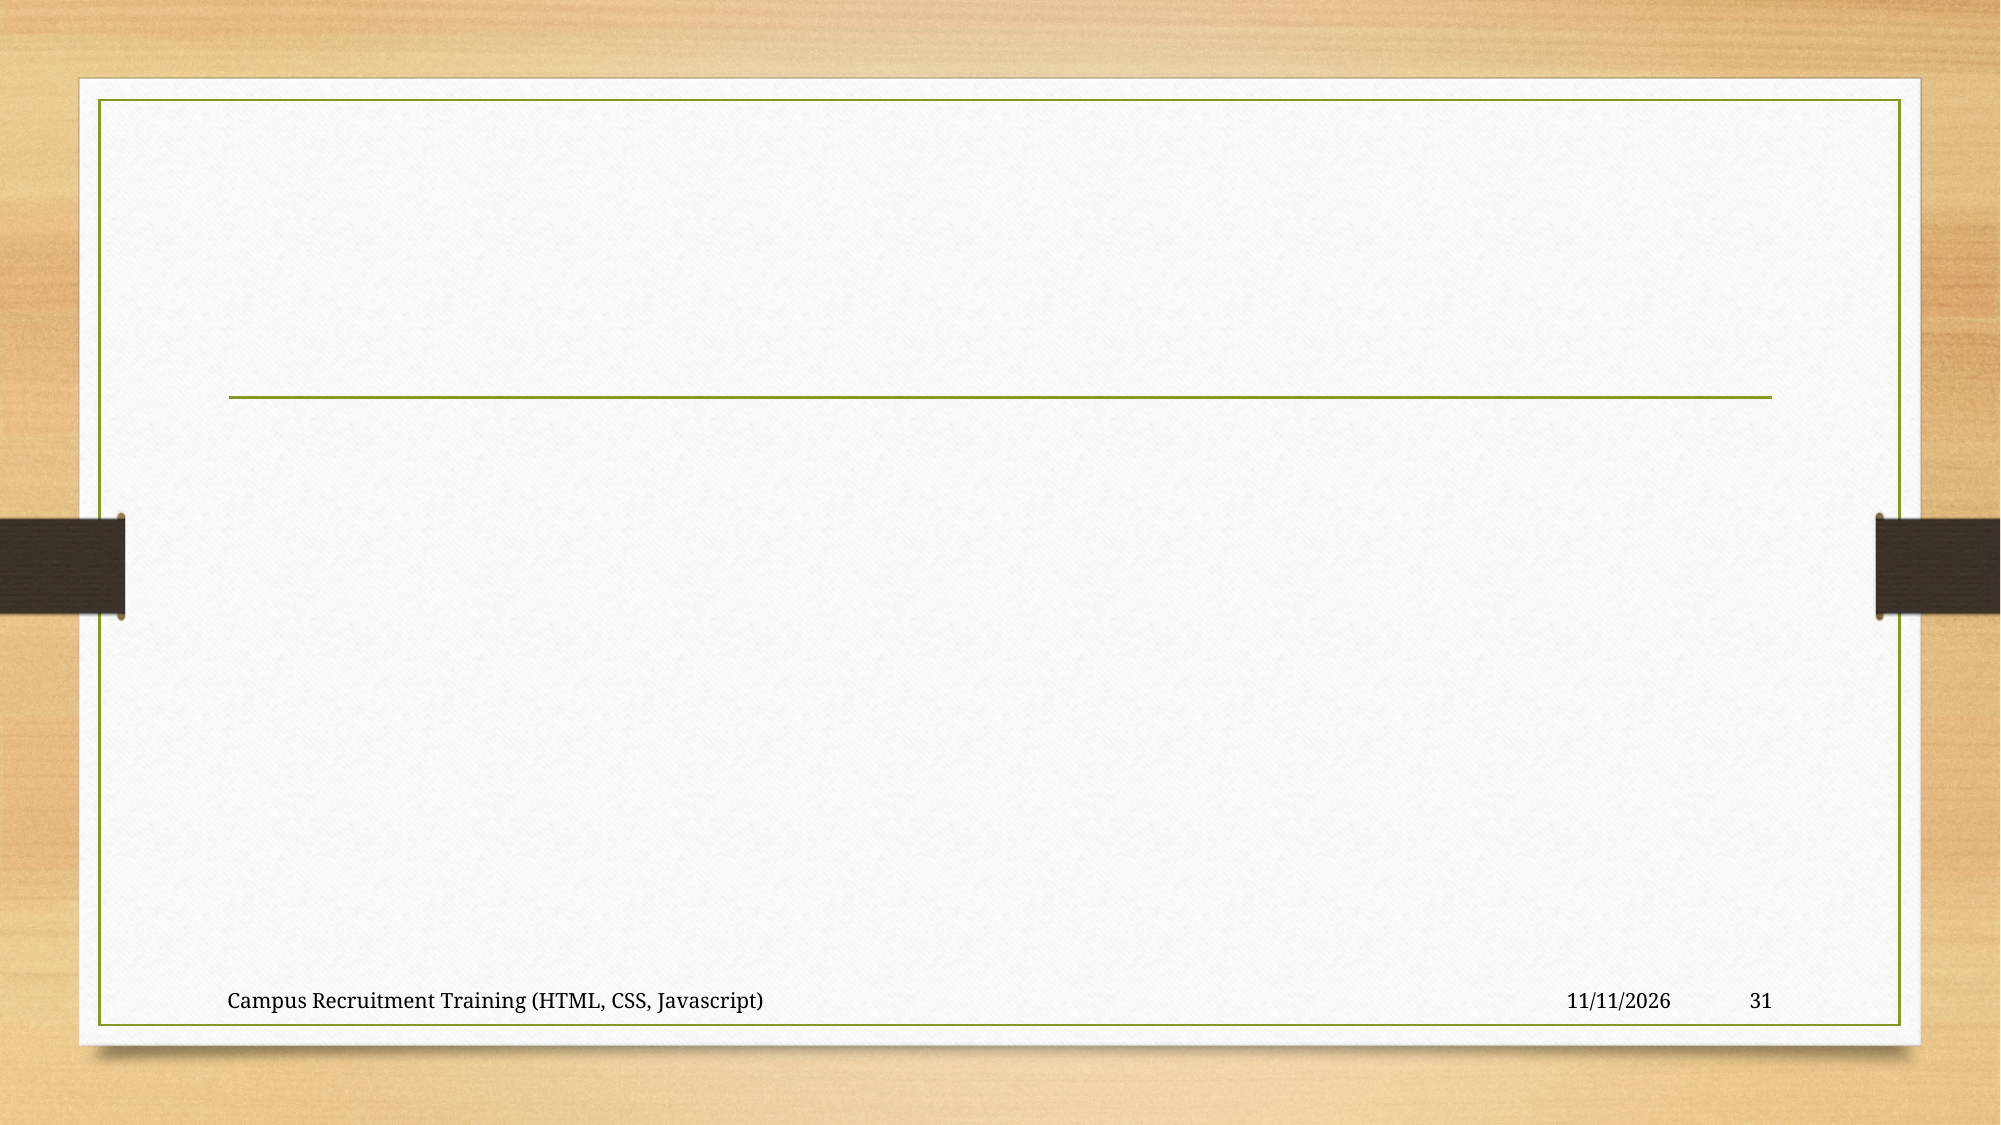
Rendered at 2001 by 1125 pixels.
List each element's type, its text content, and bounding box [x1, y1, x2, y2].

picture [0, 0, 2001, 1125]
footer Campus Recruitment Training (HTML, CSS, Javascript) [212, 979, 1411, 1025]
slide_number 31 [1698, 979, 1788, 1025]
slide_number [1423, 979, 1686, 1025]
